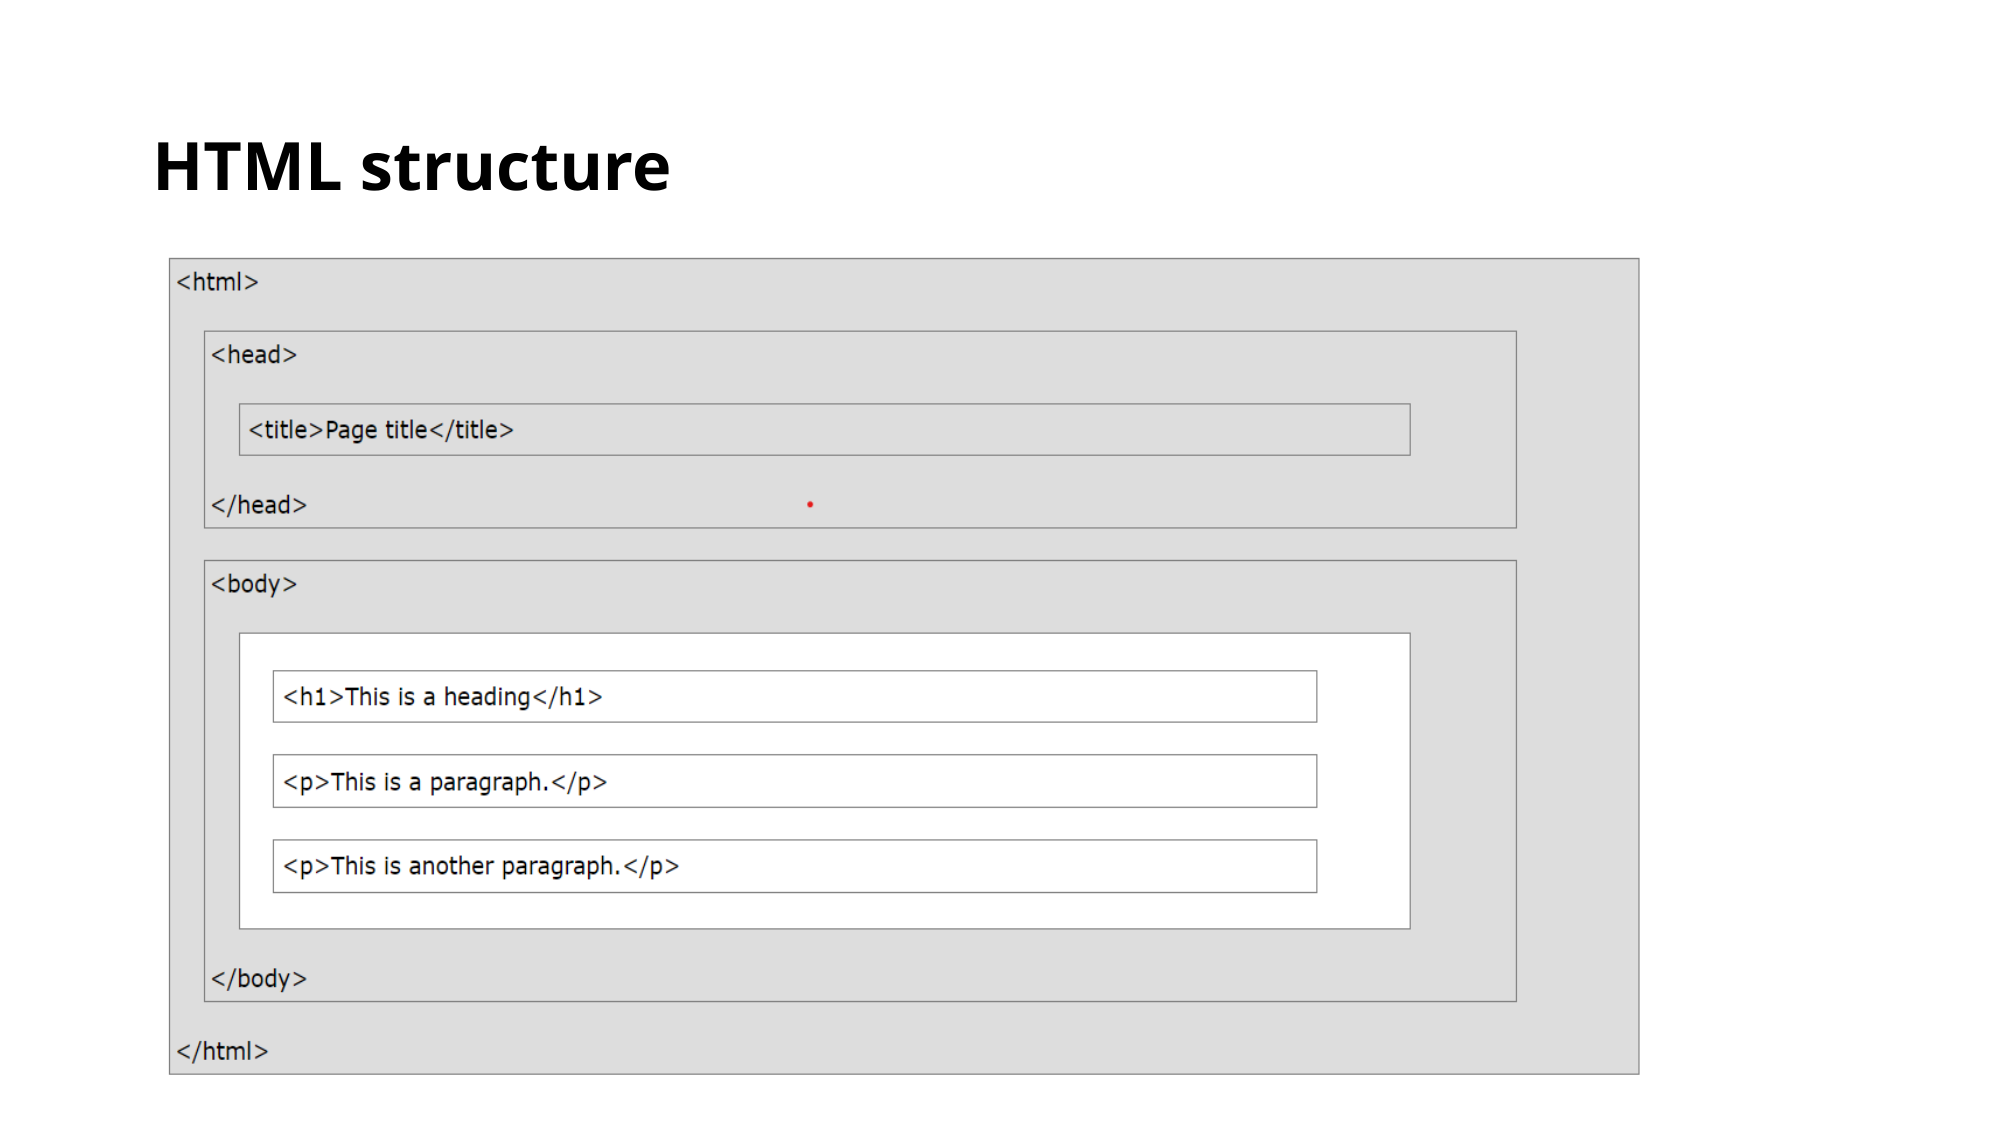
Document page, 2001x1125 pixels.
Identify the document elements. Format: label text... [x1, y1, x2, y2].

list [162, 243, 1670, 1090]
title HTML structure [137, 59, 1863, 278]
